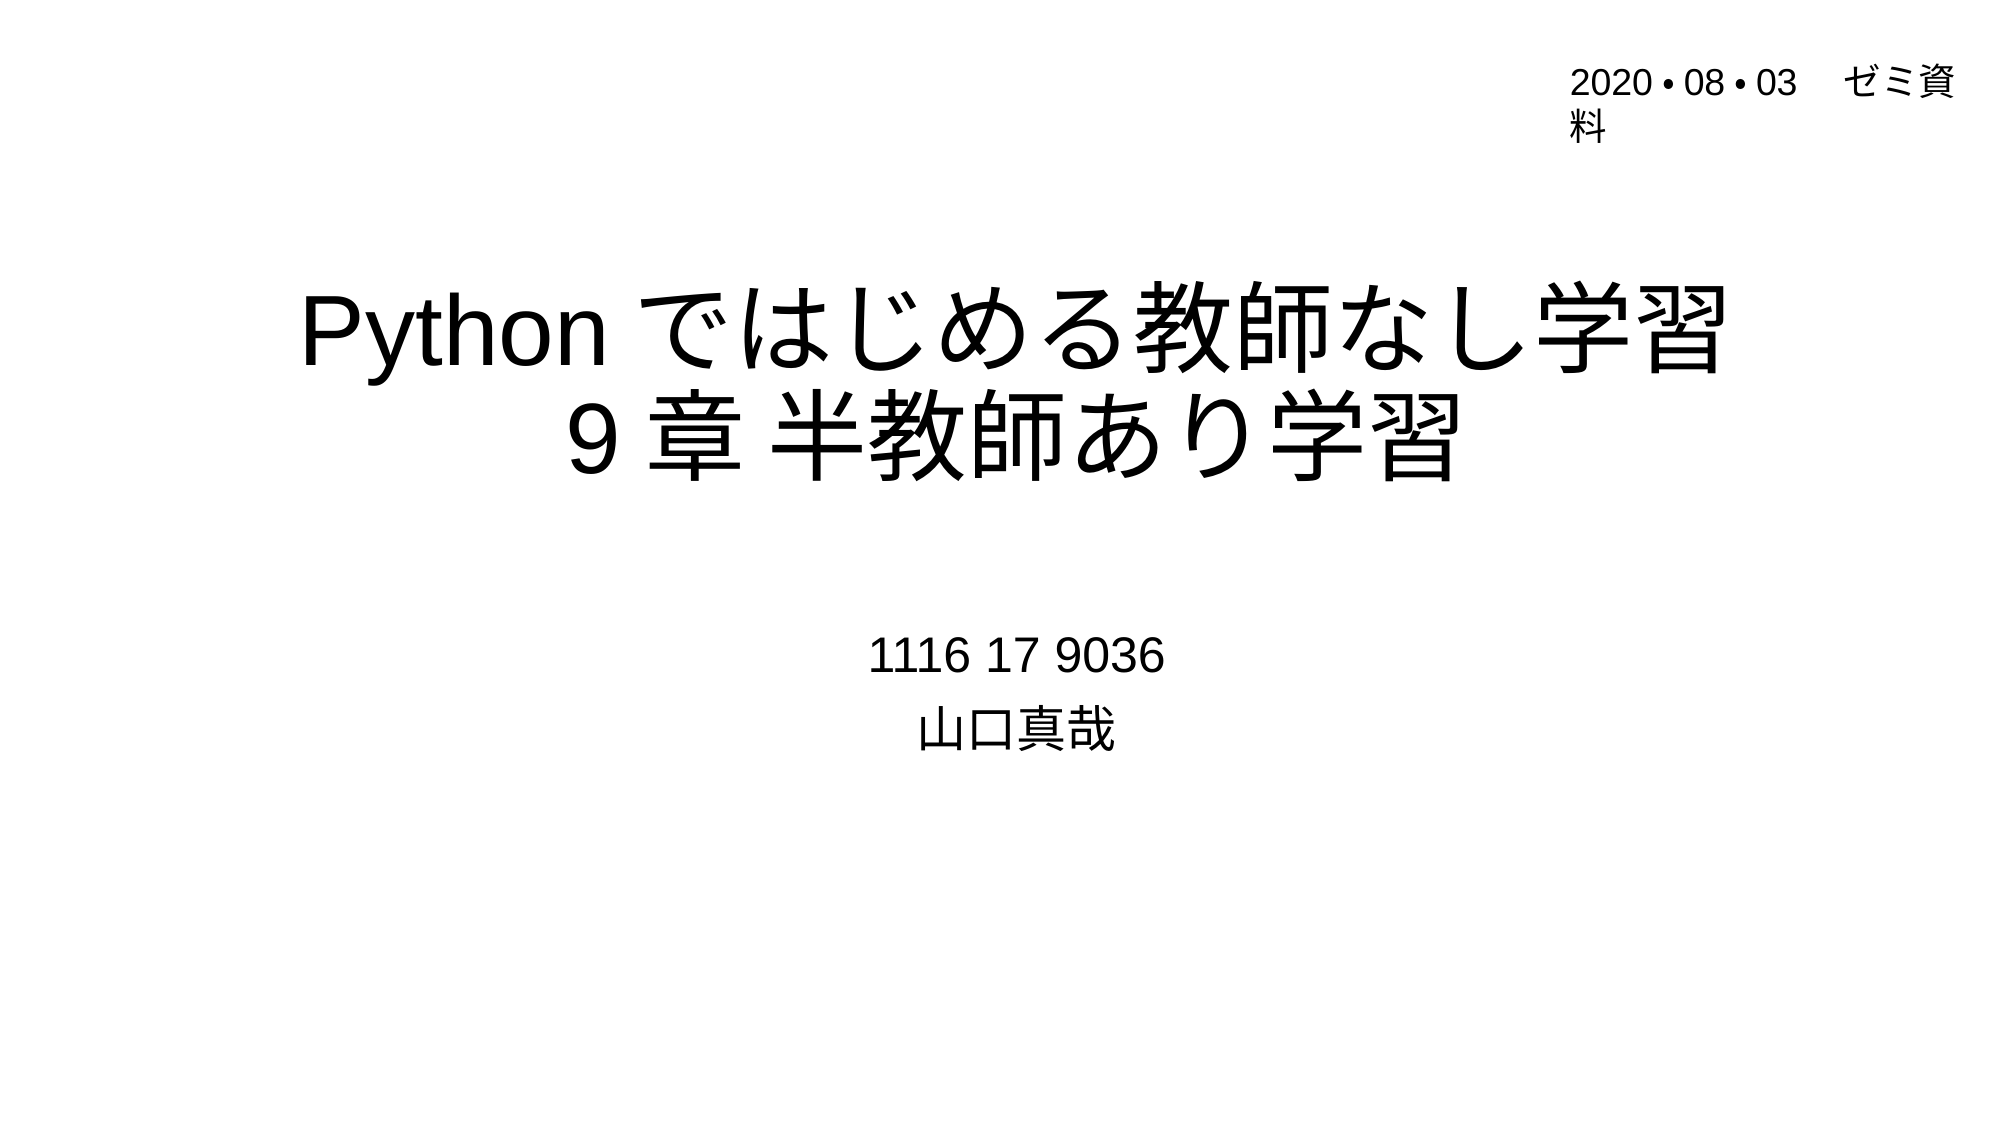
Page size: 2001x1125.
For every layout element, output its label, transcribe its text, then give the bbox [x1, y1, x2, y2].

subtitle 1116 17 9036 山口真哉 [639, 622, 1394, 894]
title Pythonではじめる教師なし学習 9章 半教師あり学習 [266, 202, 1767, 503]
text_box 2020・08・03 ゼミ資料 [1555, 50, 1978, 156]
